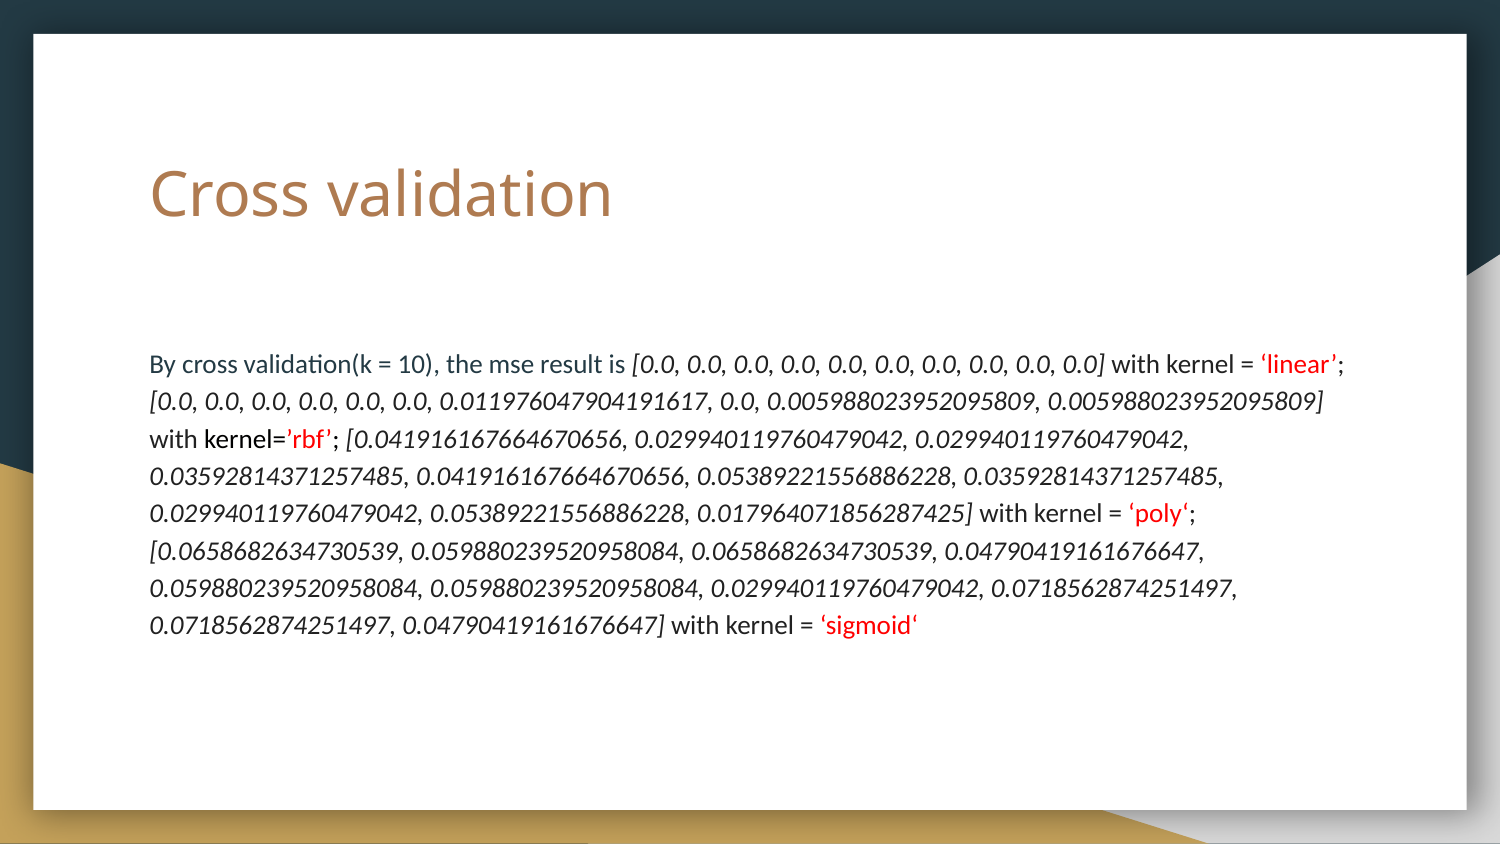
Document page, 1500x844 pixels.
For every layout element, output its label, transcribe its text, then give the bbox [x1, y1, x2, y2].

list By cross validation(k = 10), the mse result is [0.0, 0.0, 0.0, 0.0, 0.0, 0.0, 0.0, 0.0, 0.0, 0.0] with kernel = ‘linear’; [0.0, 0.0, 0.0, 0.0, 0.0, 0.0, 0.011976047904191617, 0.0, 0.005988023952095809, 0.005988023952095809] with kernel=’rbf’; [0.041916167664670656, 0.029940119760479042, 0.029940119760479042, 0.03592814371257485, 0.041916167664670656, 0.05389221556886228, 0.03592814371257485, 0.029940119760479042, 0.05389221556886228, 0.017964071856287425] with kernel = ‘poly‘; [0.0658682634730539, 0.059880239520958084, 0.0658682634730539, 0.04790419161676647, 0.059880239520958084, 0.059880239520958084, 0.029940119760479042, 0.0718562874251497, 0.0718562874251497, 0.04790419161676647] with kernel = ‘sigmoid‘ [134, 326, 1366, 729]
title Cross validation [134, 138, 1366, 296]
